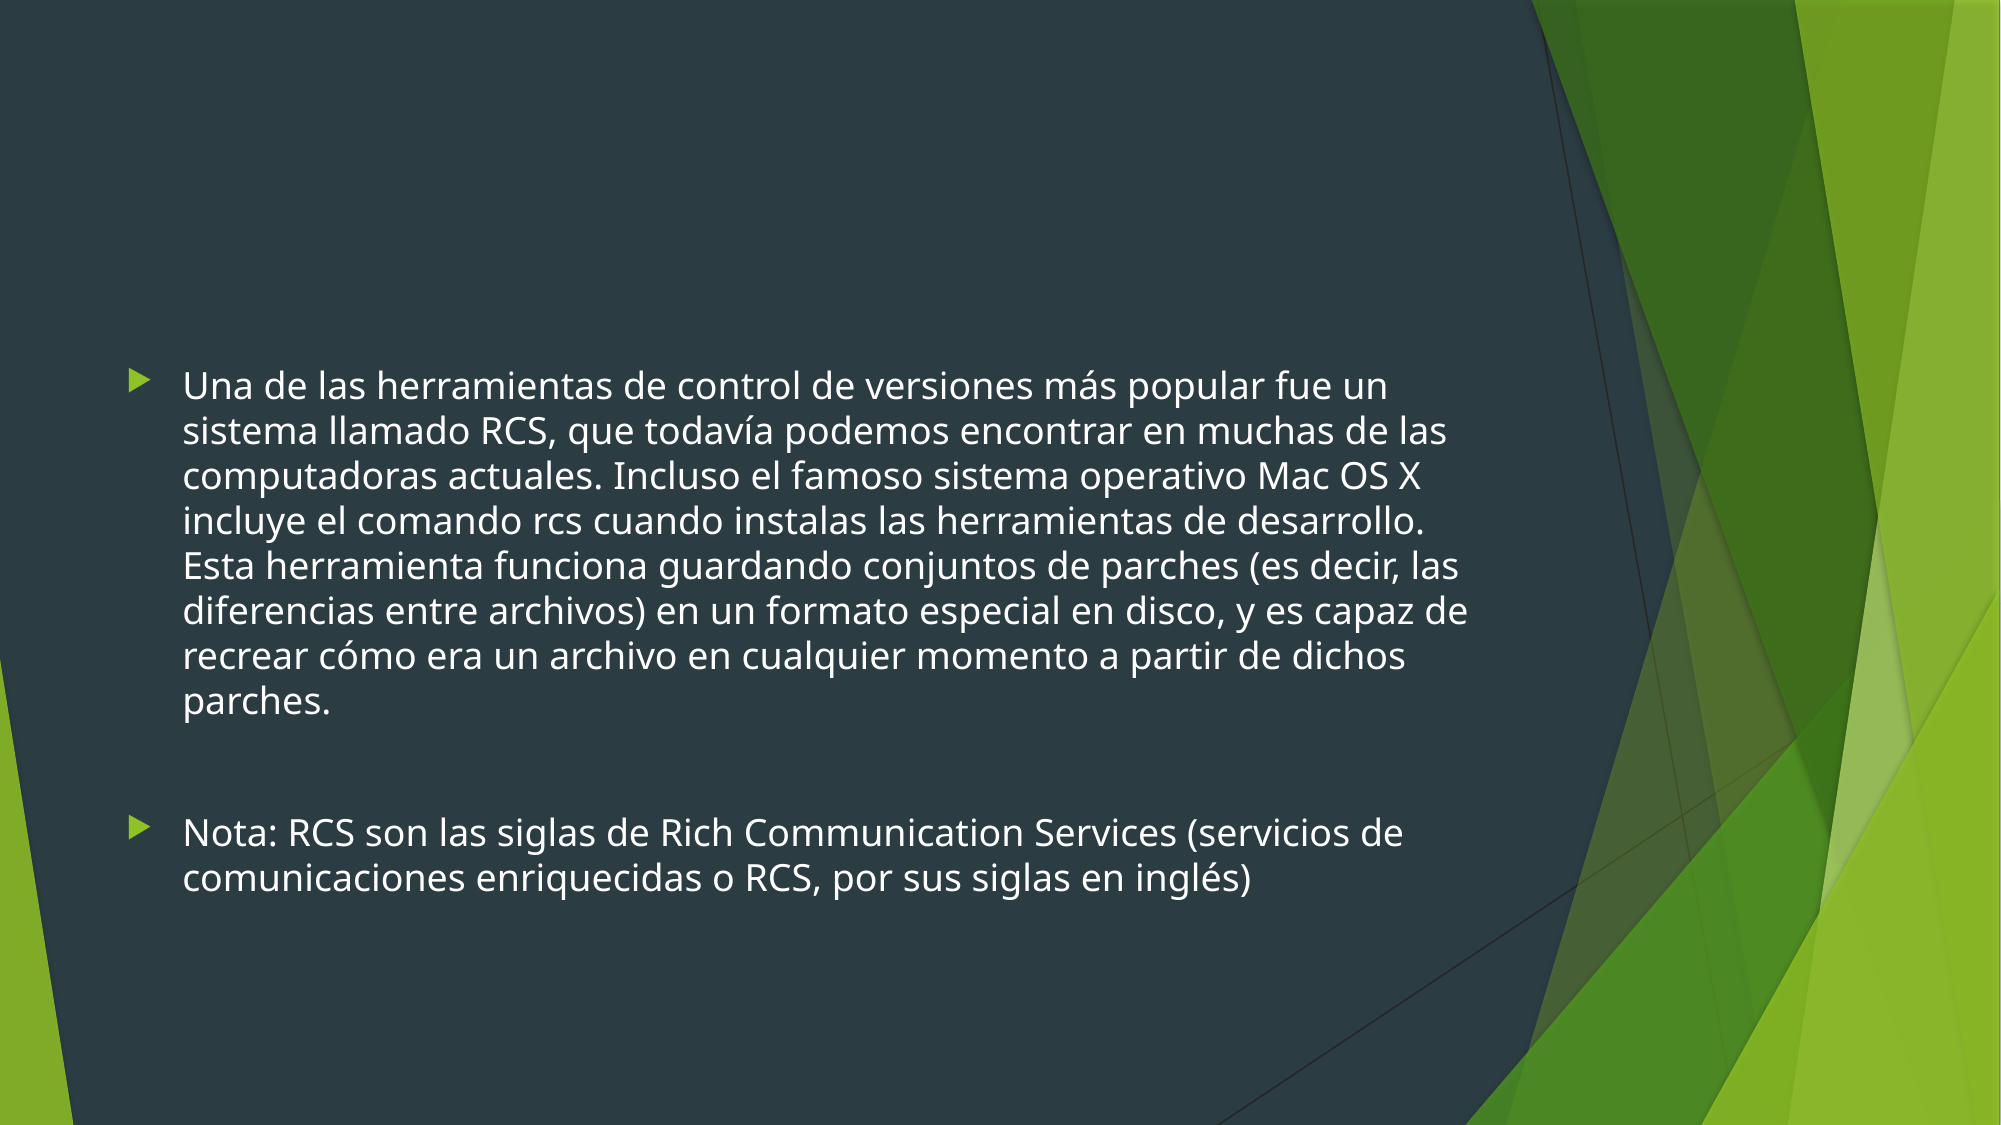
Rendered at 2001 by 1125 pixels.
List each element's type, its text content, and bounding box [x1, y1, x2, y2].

list Una de las herramientas de control de versiones más popular fue un sistema llamado RCS, que todavía podemos encontrar en muchas de las computadoras actuales. Incluso el famoso sistema operativo Mac OS X incluye el comando rcs cuando instalas las herramientas de desarrollo. Esta herramienta funciona guardando conjuntos de parches (es decir, las diferencias entre archivos) en un formato especial en disco, y es capaz de recrear cómo era un archivo en cualquier momento a partir de dichos parches. Nota: RCS son las siglas de Rich Communication Services (servicios de comunicaciones enriquecidas o RCS, por sus siglas en inglés) [111, 354, 1522, 992]
